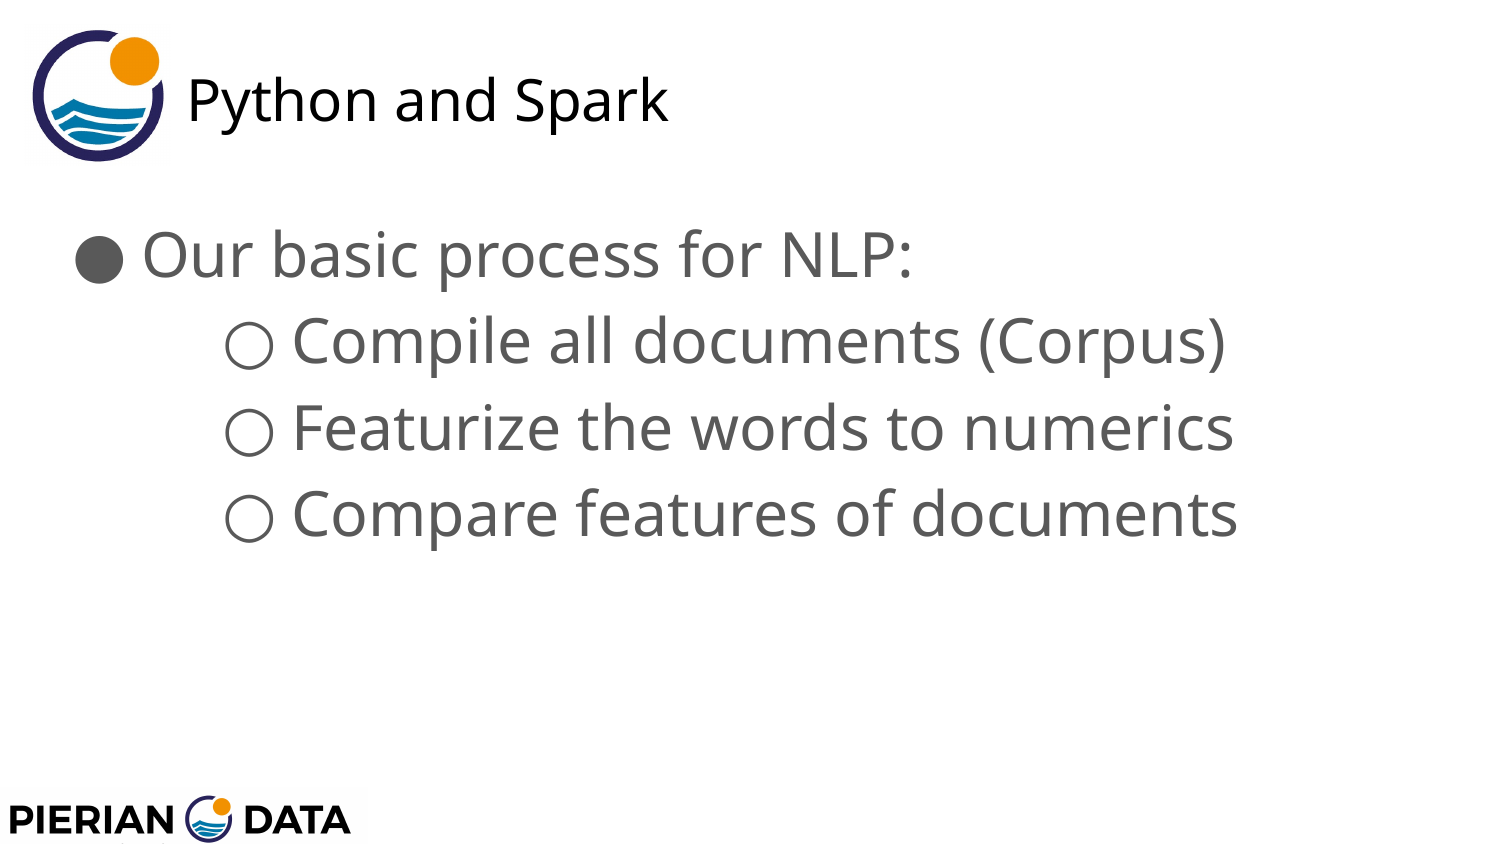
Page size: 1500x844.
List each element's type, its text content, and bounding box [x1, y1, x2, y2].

picture [0, 787, 368, 844]
title Python and Spark [176, 48, 1449, 143]
picture [24, 24, 172, 167]
list Our basic process for NLP: Compile all documents (Corpus) Featurize the words to numerics Compare features of documents [51, 189, 1449, 750]
